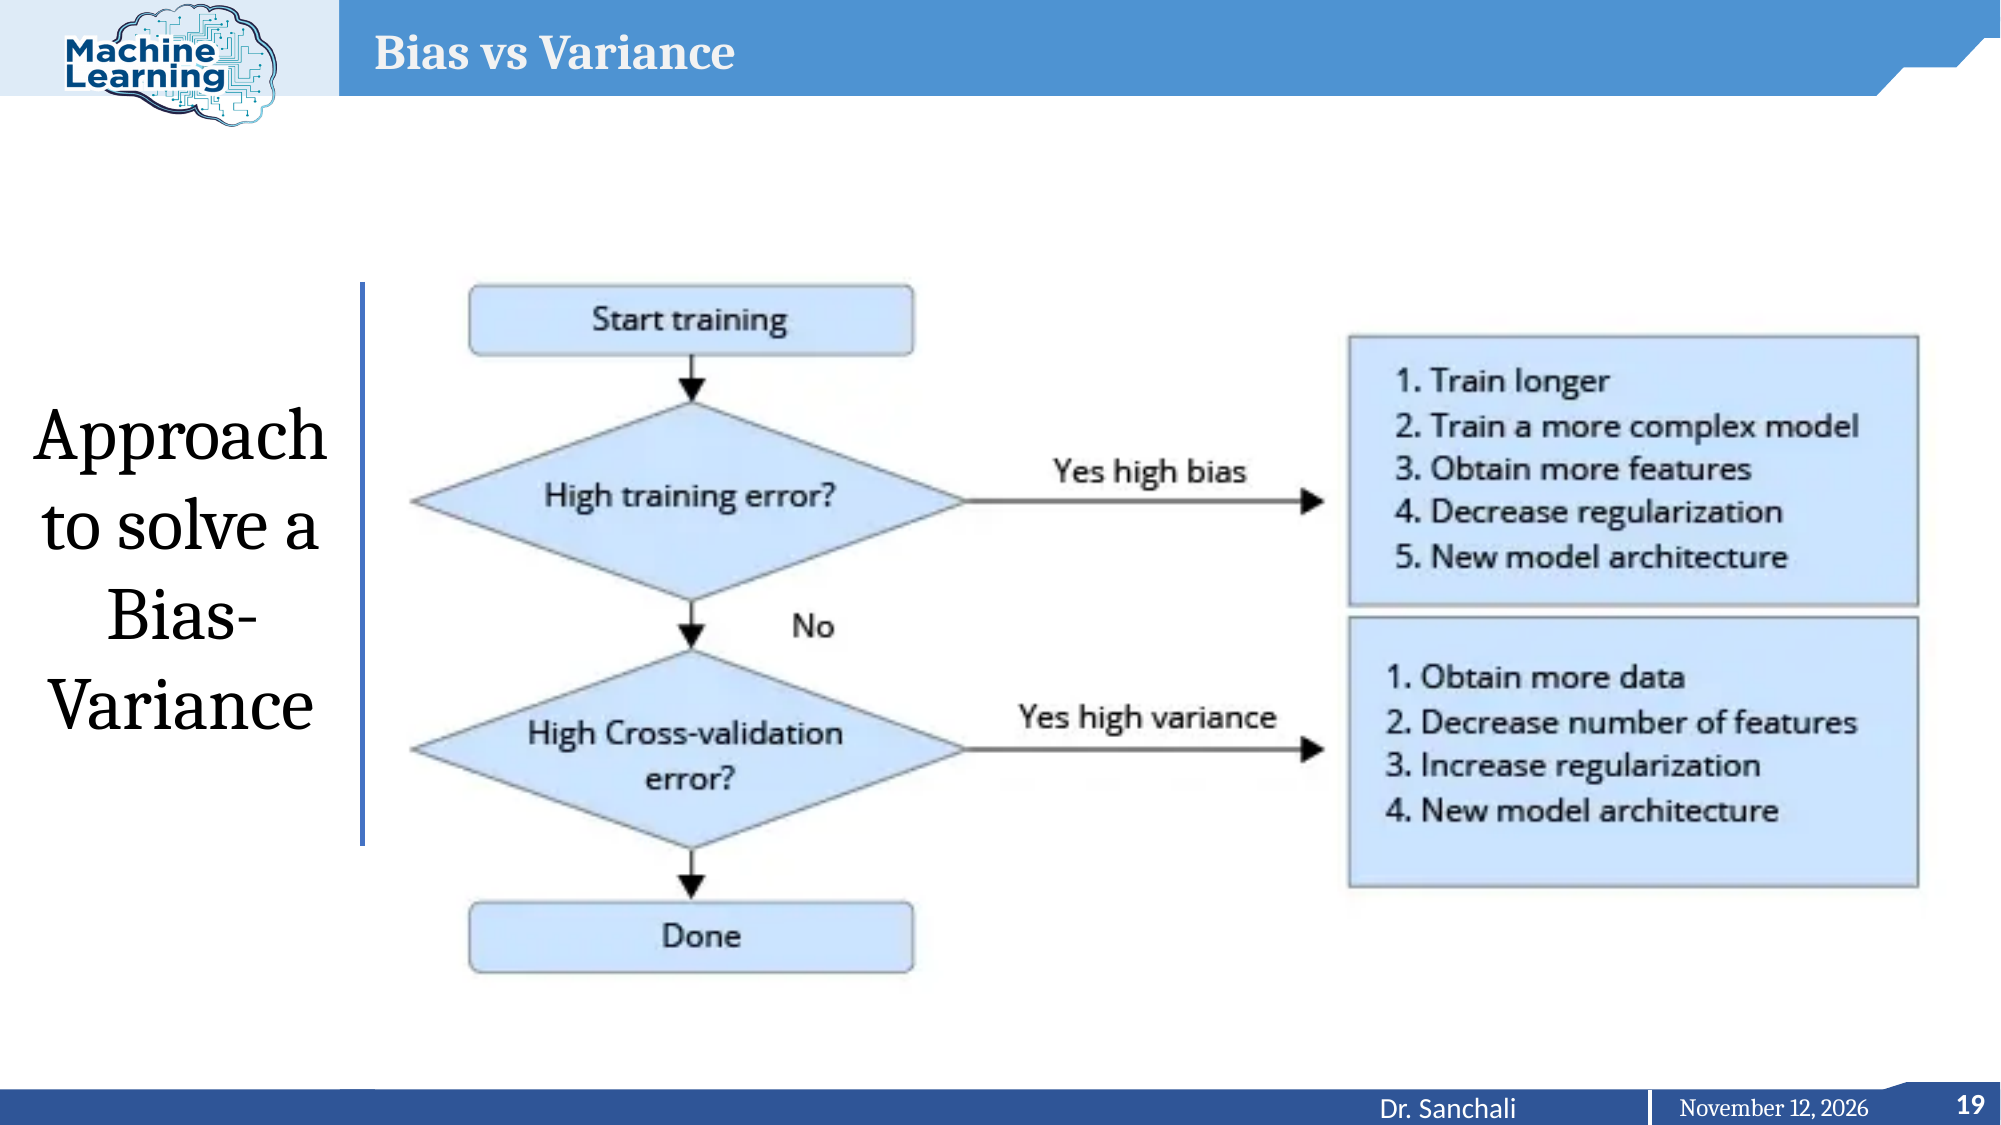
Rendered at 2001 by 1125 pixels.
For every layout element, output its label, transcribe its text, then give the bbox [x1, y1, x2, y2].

text_box Approach to solve a Bias-Variance [0, 106, 363, 1022]
text_box Bias vs Variance [359, 11, 1938, 87]
picture [384, 235, 1971, 1036]
picture [64, 0, 290, 106]
